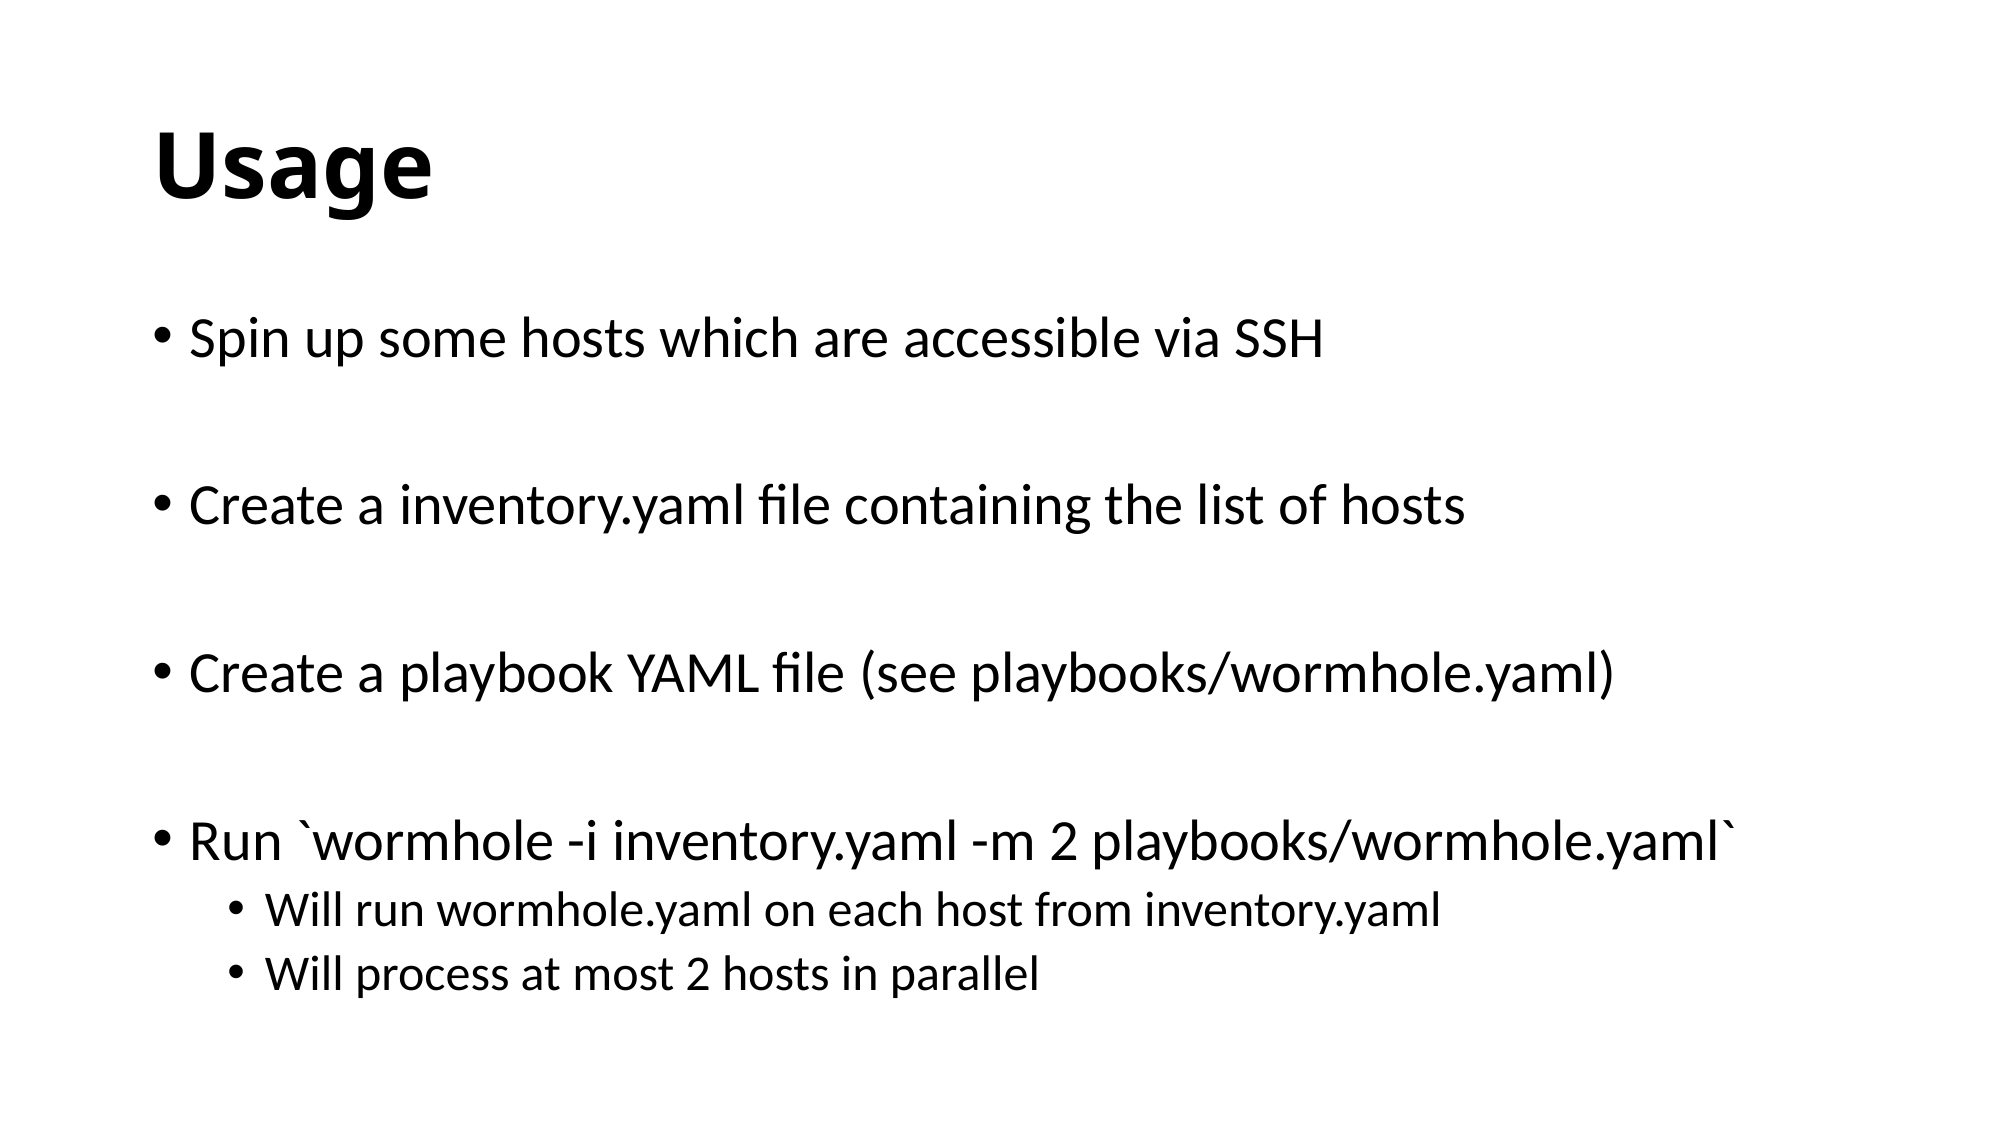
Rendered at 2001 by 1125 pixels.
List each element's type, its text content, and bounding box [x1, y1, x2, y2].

title Usage [137, 59, 1863, 278]
list Spin up some hosts which are accessible via SSH Create a inventory.yaml file containing the list of hosts Create a playbook YAML file (see playbooks/wormhole.yaml) Run `wormhole -i inventory.yaml -m 2 playbooks/wormhole.yaml` Will run wormhole.yaml on each host from inventory.yaml Will process at most 2 hosts in parallel [137, 299, 1863, 1014]
